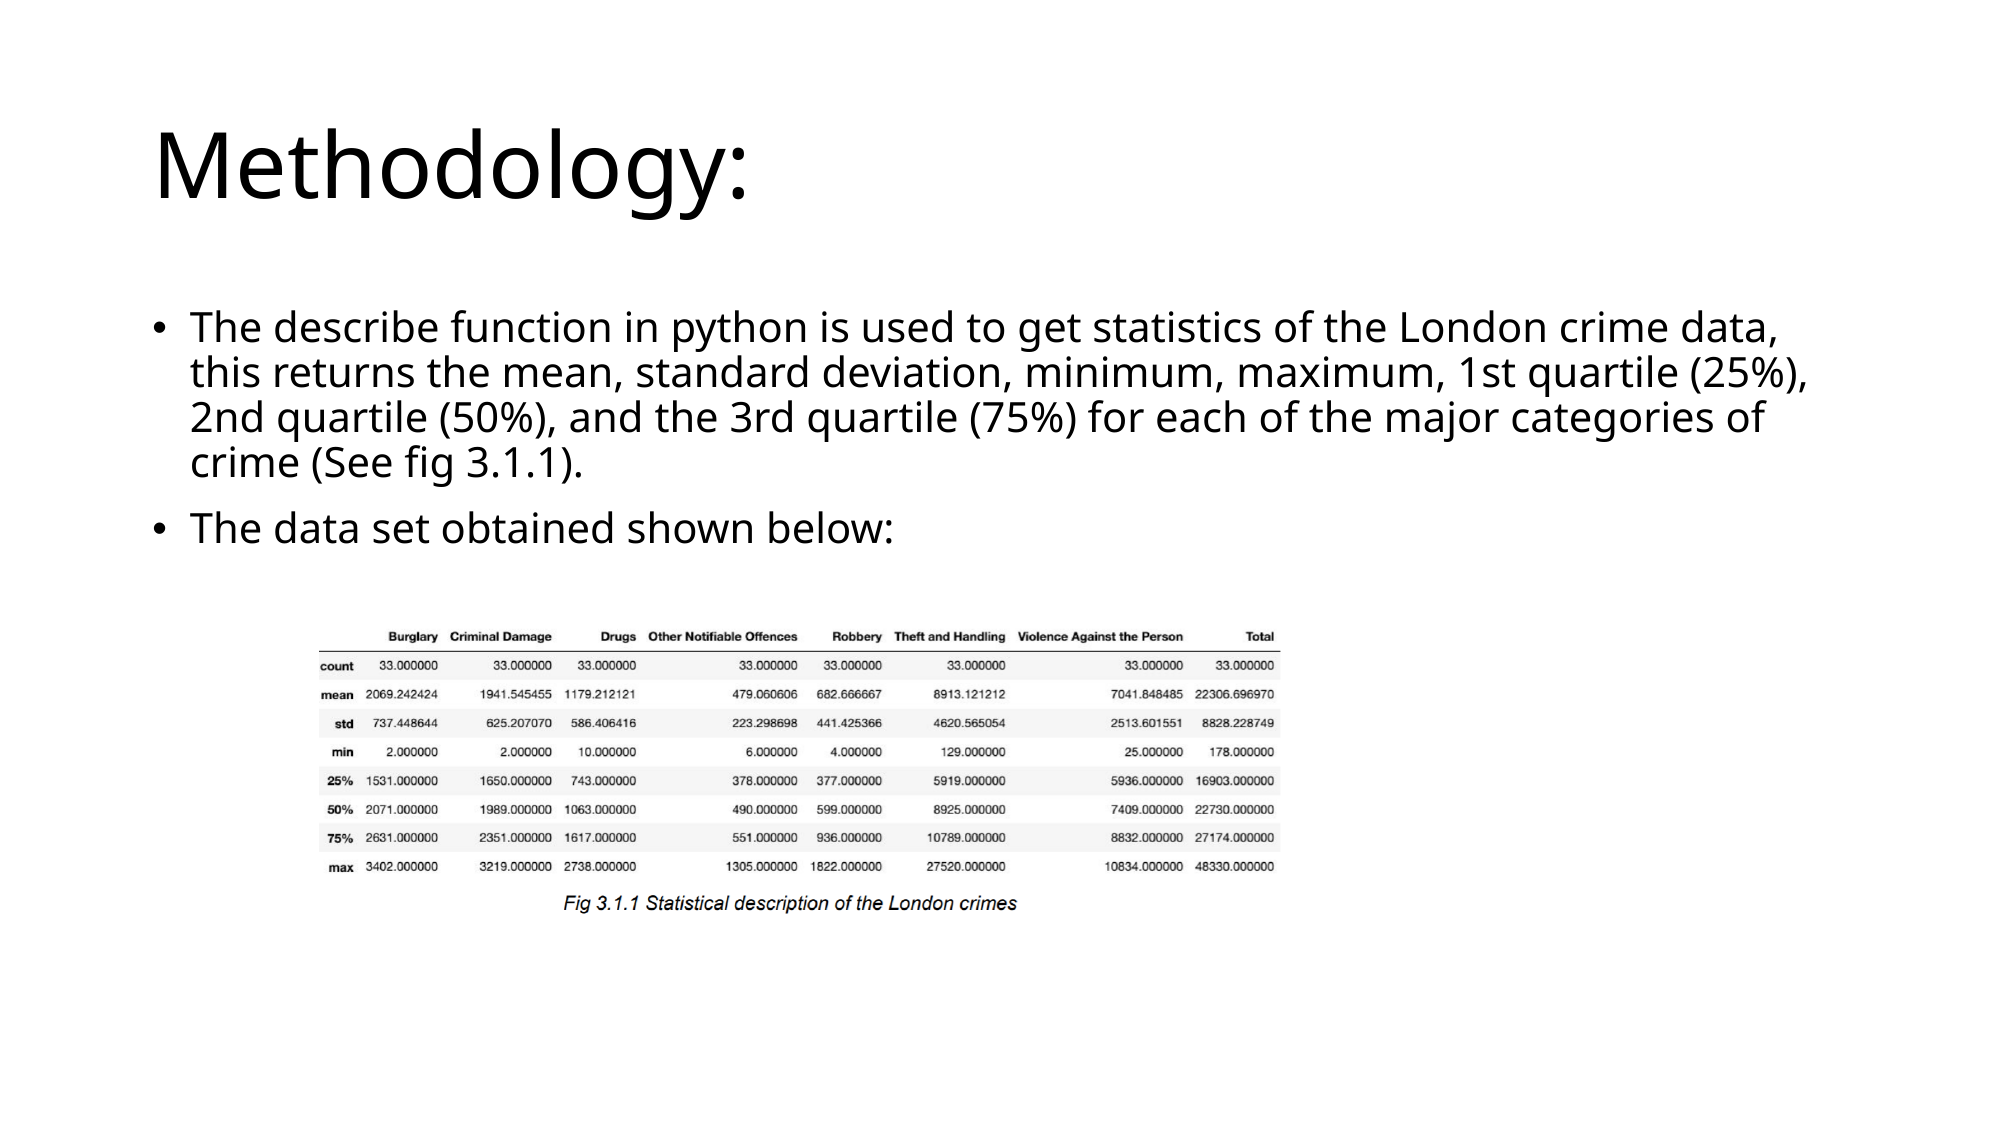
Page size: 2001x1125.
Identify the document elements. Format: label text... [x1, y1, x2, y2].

title Methodology: [137, 59, 1863, 278]
list The describe function in python is used to get statistics of the London crime data, this returns the mean, standard deviation, minimum, maximum, 1st quartile (25%), 2nd quartile (50%), and the 3rd quartile (75%) for each of the major categories of crime (See fig 3.1.1). The data set obtained shown below: [137, 299, 1863, 1125]
picture [319, 592, 1295, 923]
